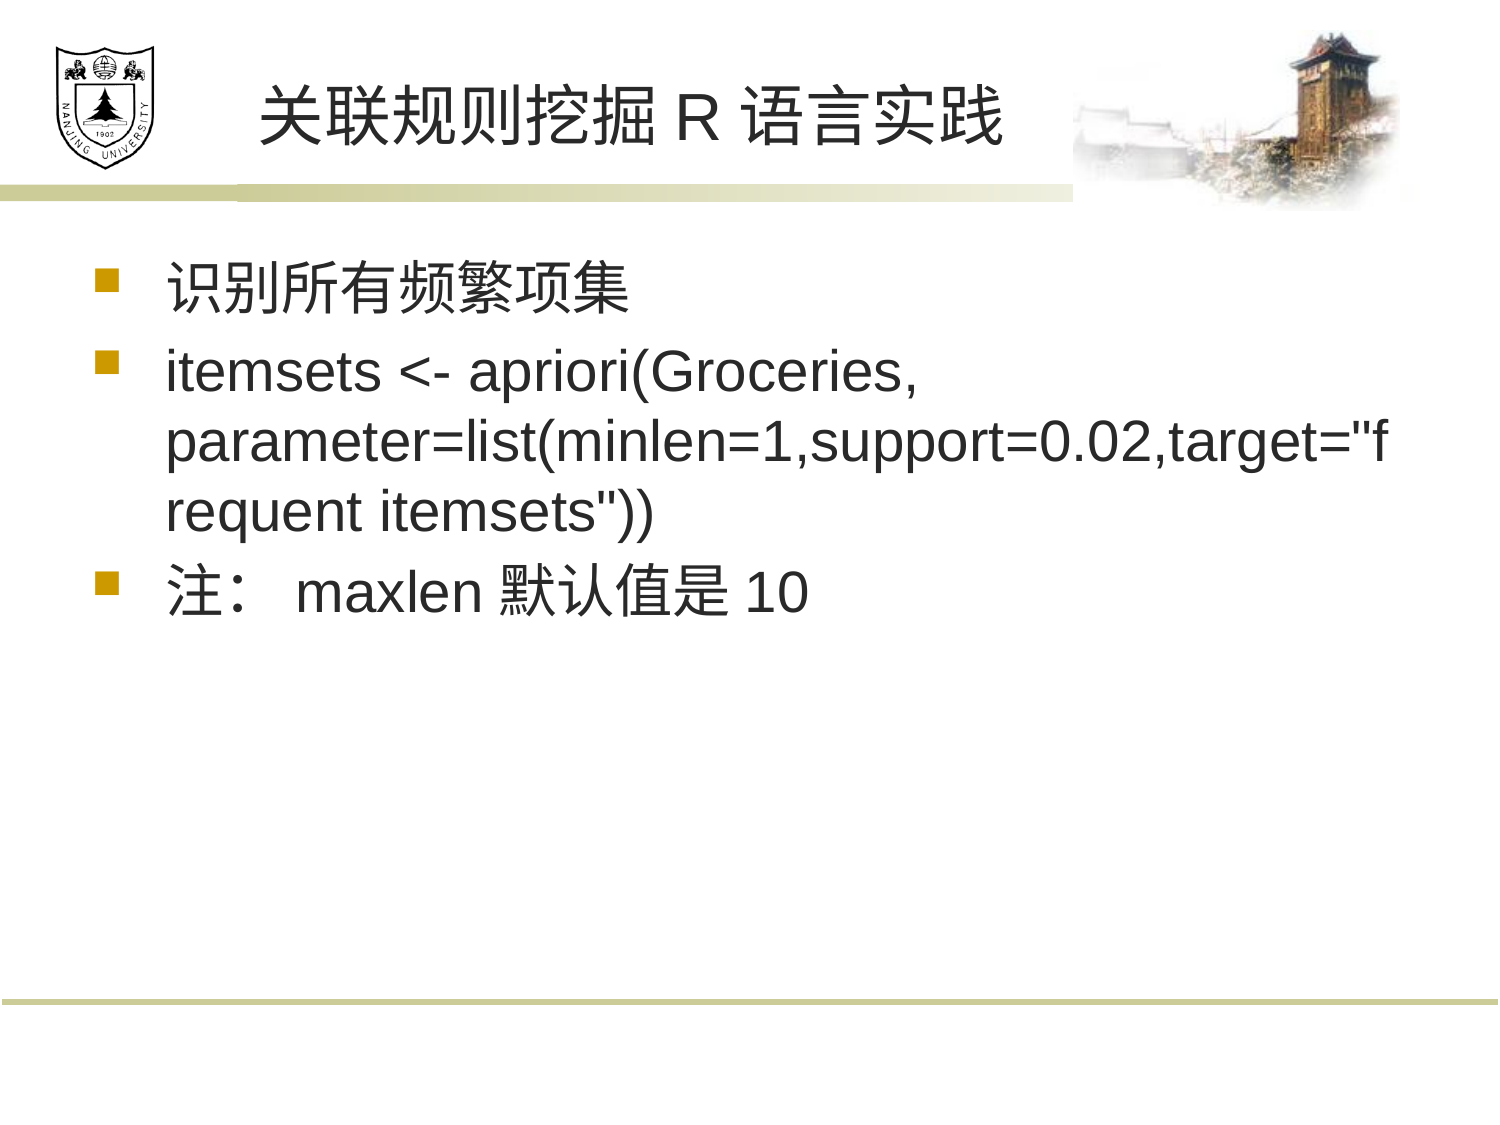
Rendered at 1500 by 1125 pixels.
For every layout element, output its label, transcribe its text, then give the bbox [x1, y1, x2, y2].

list 识别所有频繁项集 itemsets <- apriori(Groceries, parameter=list(minlen=1,support=0.02,target="frequent itemsets")) 注：maxlen默认值是10 [76, 243, 1413, 965]
picture [1073, 30, 1400, 211]
picture [50, 42, 160, 173]
picture [2, 999, 1498, 1005]
title 关联规则挖掘R语言实践 [171, 66, 1093, 161]
